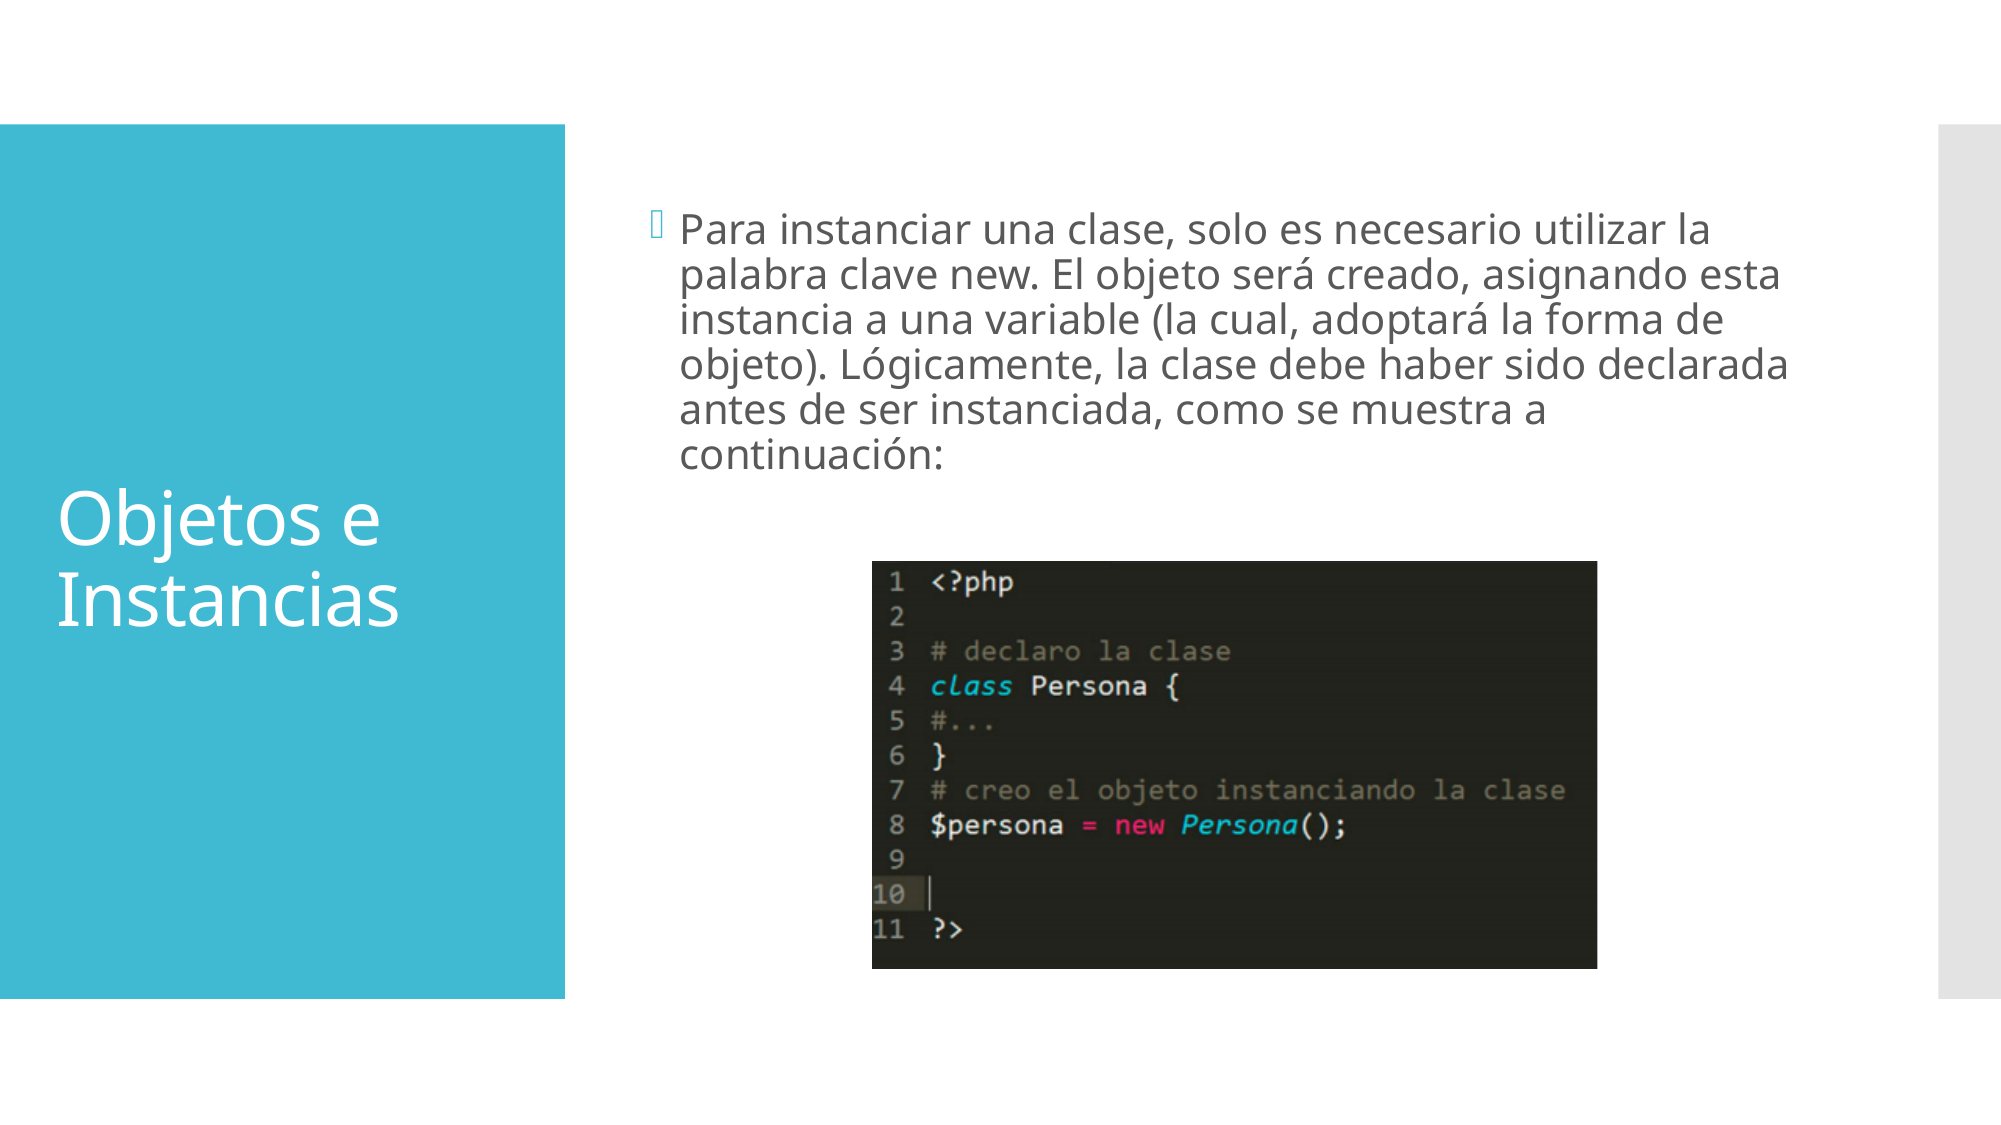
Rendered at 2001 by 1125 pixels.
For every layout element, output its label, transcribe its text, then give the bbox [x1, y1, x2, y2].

picture [871, 561, 1598, 969]
list Para instanciar una clase, solo es necesario utilizar la palabra clave new. El objeto será creado, asignando esta instancia a una variable (la cual, adoptará la forma de objeto). Lógicamente, la clase debe haber sido declarada antes de ser instanciada, como se muestra a continuación: [634, 141, 1835, 545]
title Objetos e Instancias [41, 184, 525, 940]
